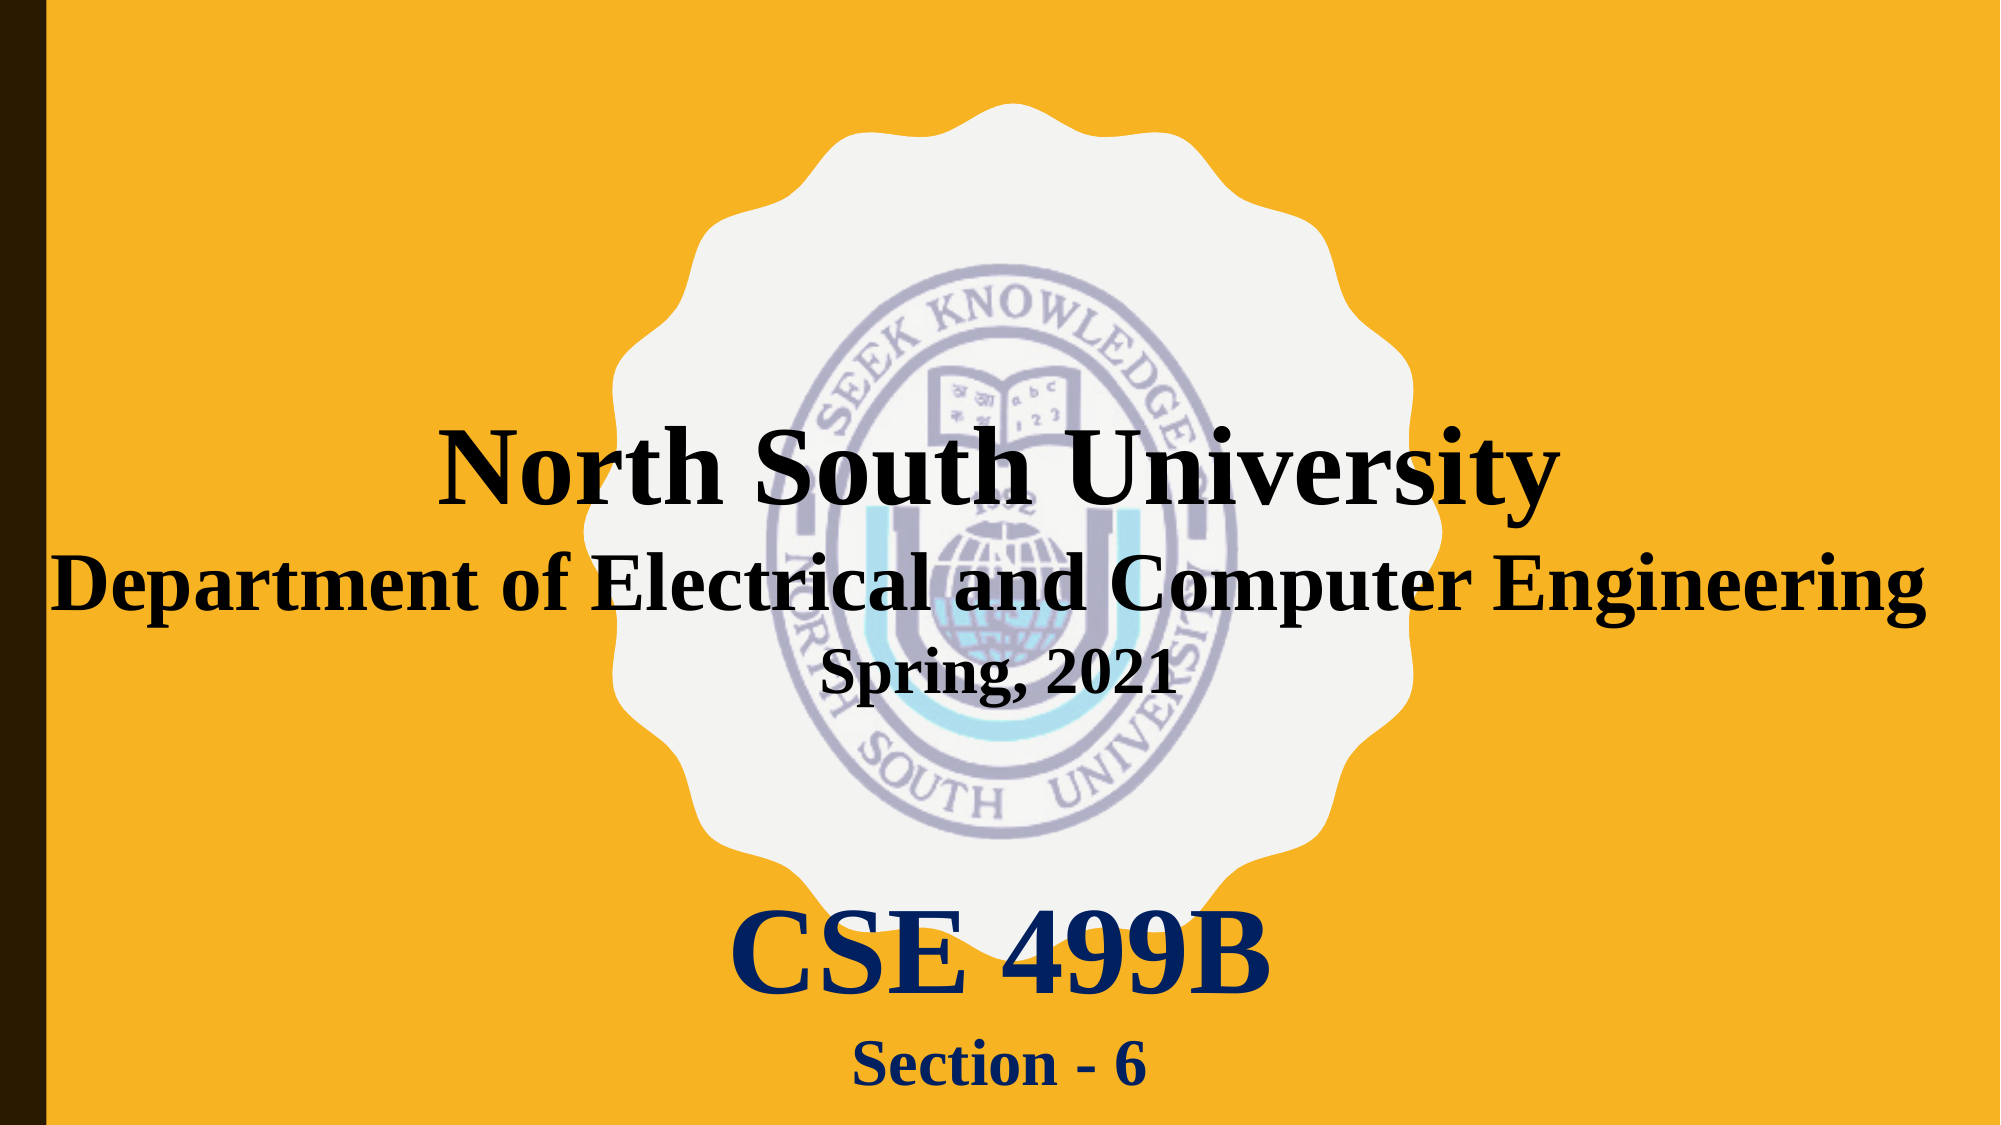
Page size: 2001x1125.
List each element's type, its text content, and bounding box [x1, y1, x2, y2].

text_box CSE 499B Section - 6 [712, 861, 1288, 1106]
text_box North South University Department of Electrical and Computer Engineering Spring, 2021 [34, 384, 737, 715]
text_box North South University Department of Electrical and Computer Engineering Spring, 2021 [1262, 384, 1966, 715]
picture [737, 241, 1262, 862]
